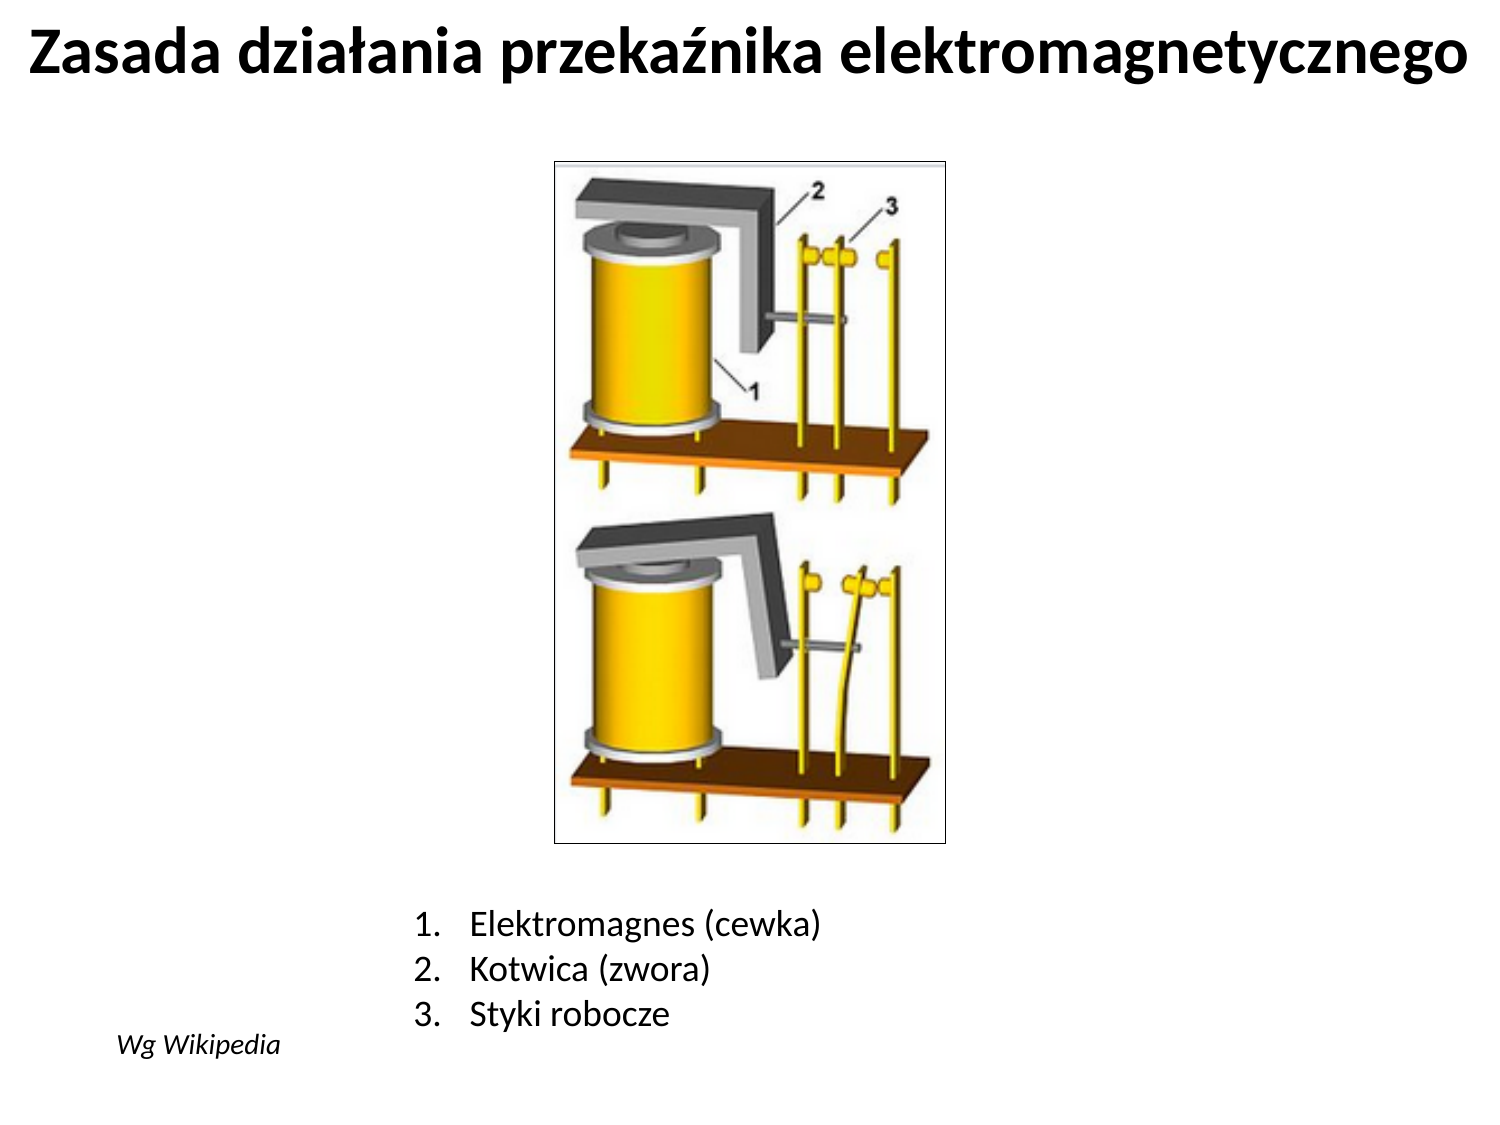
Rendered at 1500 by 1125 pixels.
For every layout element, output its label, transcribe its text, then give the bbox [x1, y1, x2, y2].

text_box Zasada działania przekaźnika elektromagnetycznego [0, 0, 1500, 95]
picture [554, 161, 946, 844]
text_box Elektromagnes (cewka) Kotwica (zwora) Styki robocze [398, 891, 1142, 1042]
text_box Wg Wikipedia [101, 1017, 428, 1068]
